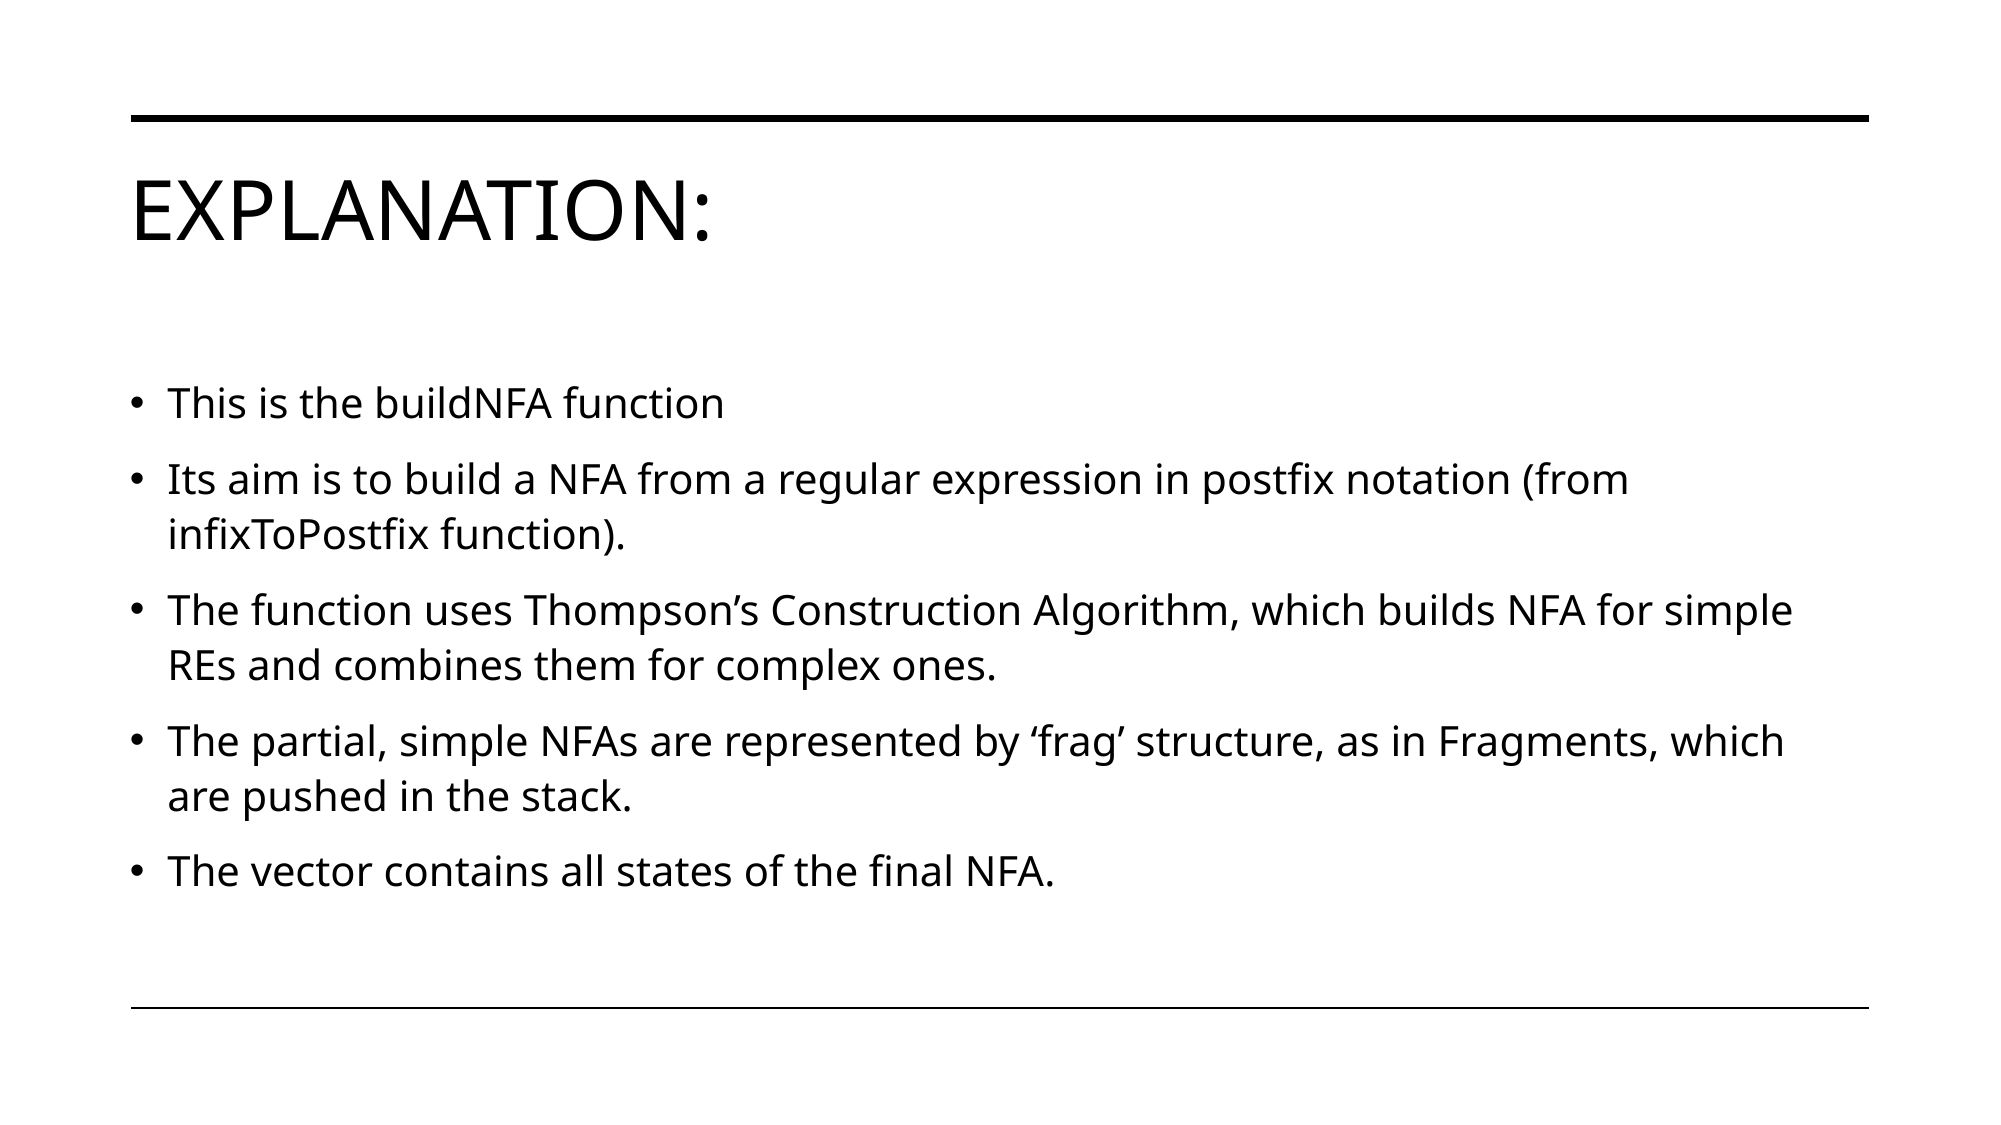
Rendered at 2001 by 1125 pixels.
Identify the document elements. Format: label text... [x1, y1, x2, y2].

list This is the buildNFA function Its aim is to build a NFA from a regular expression in postfix notation (from infixToPostfix function). The function uses Thompson’s Construction Algorithm, which builds NFA for simple REs and combines them for complex ones. The partial, simple NFAs are represented by ‘frag’ structure, as in Fragments, which are pushed in the stack. The vector contains all states of the final NFA. [114, 364, 1869, 978]
title Explanation: [114, 149, 1869, 364]
